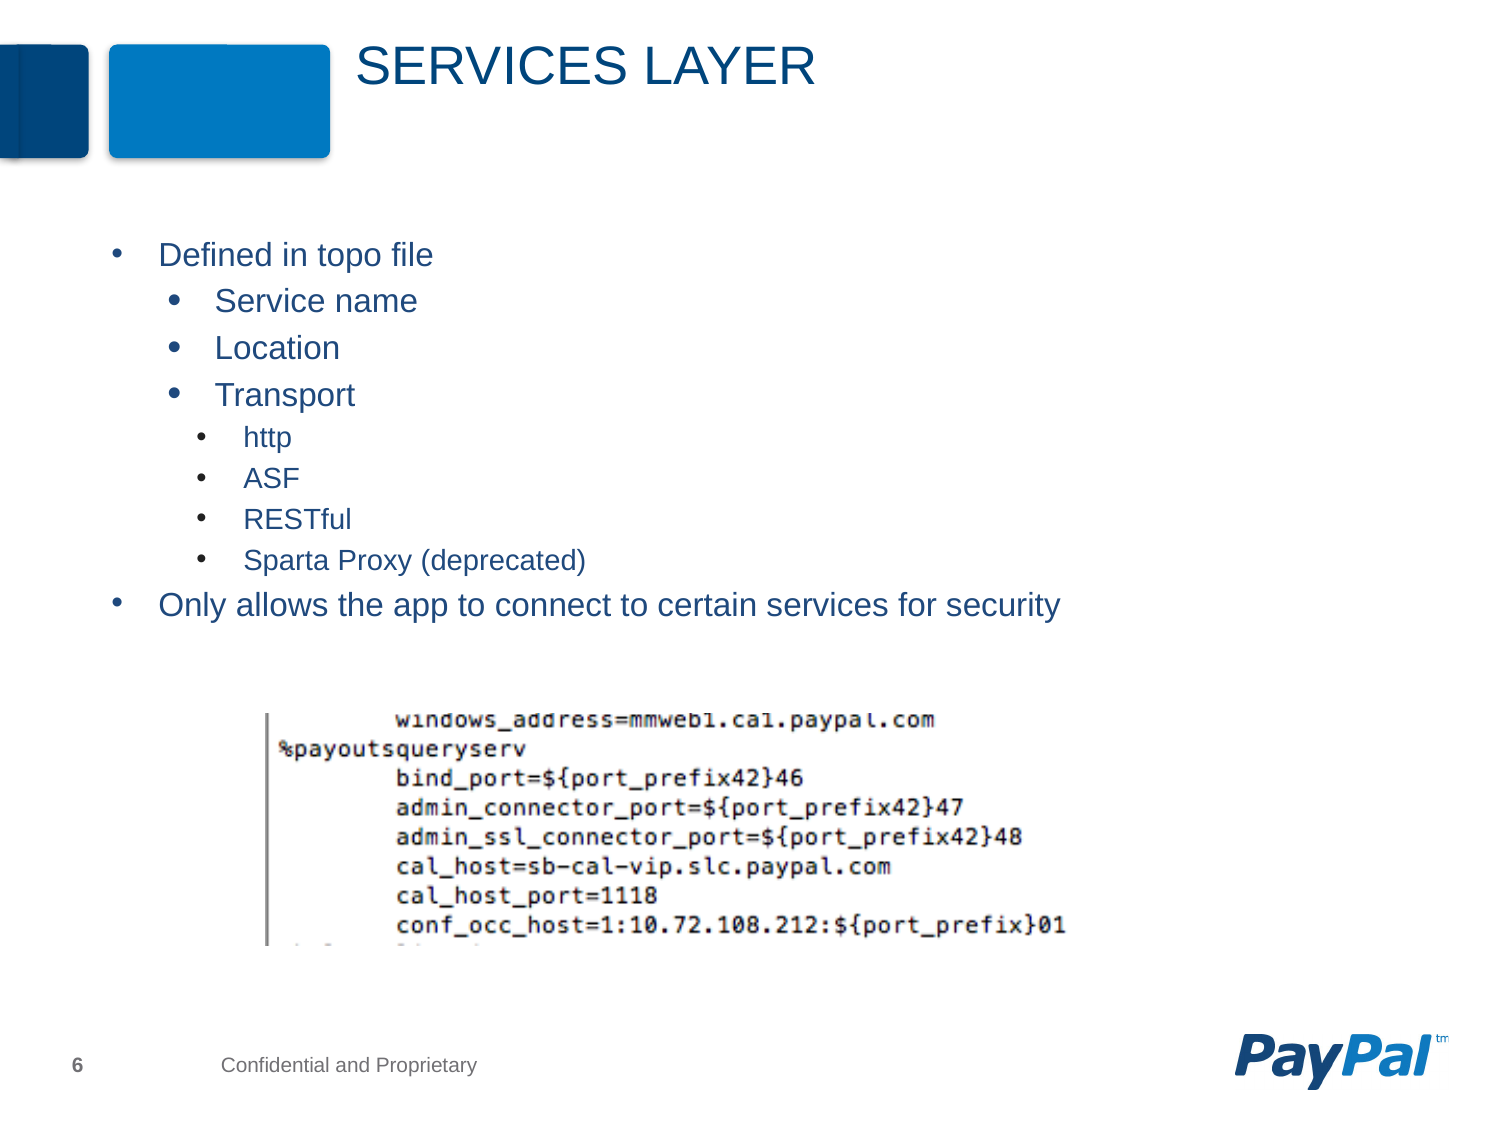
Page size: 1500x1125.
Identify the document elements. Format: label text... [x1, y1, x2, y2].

picture [264, 713, 1106, 946]
list Defined in topo file Service name Location Transport http ASF RESTful Sparta Proxy (deprecated) Only allows the app to connect to certain services for security [96, 225, 1423, 694]
slide_number 6 [56, 1034, 266, 1095]
title Services Layer [340, 22, 1435, 104]
picture [1235, 1034, 1449, 1090]
